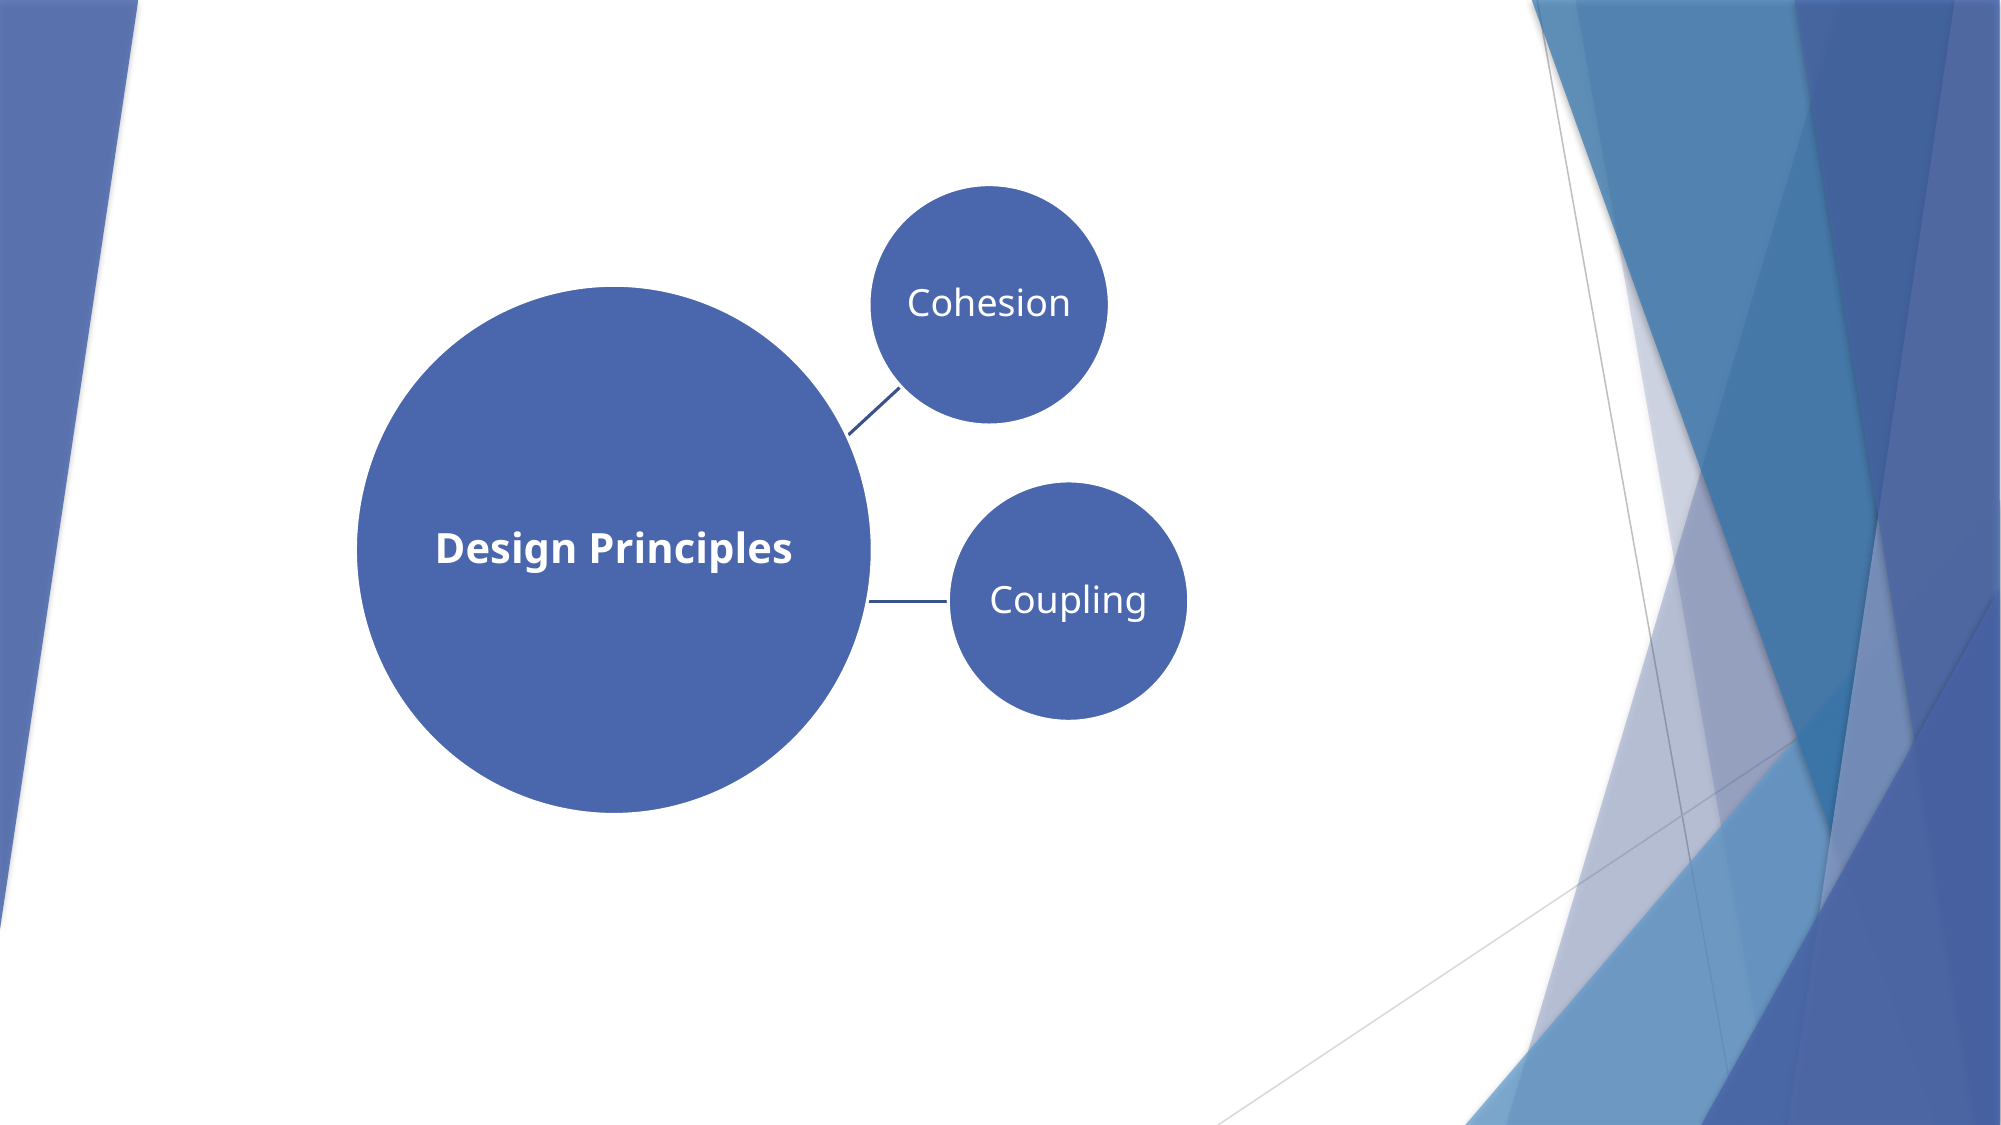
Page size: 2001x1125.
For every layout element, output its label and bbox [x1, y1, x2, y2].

text_box [0, 256, 2000, 1091]
